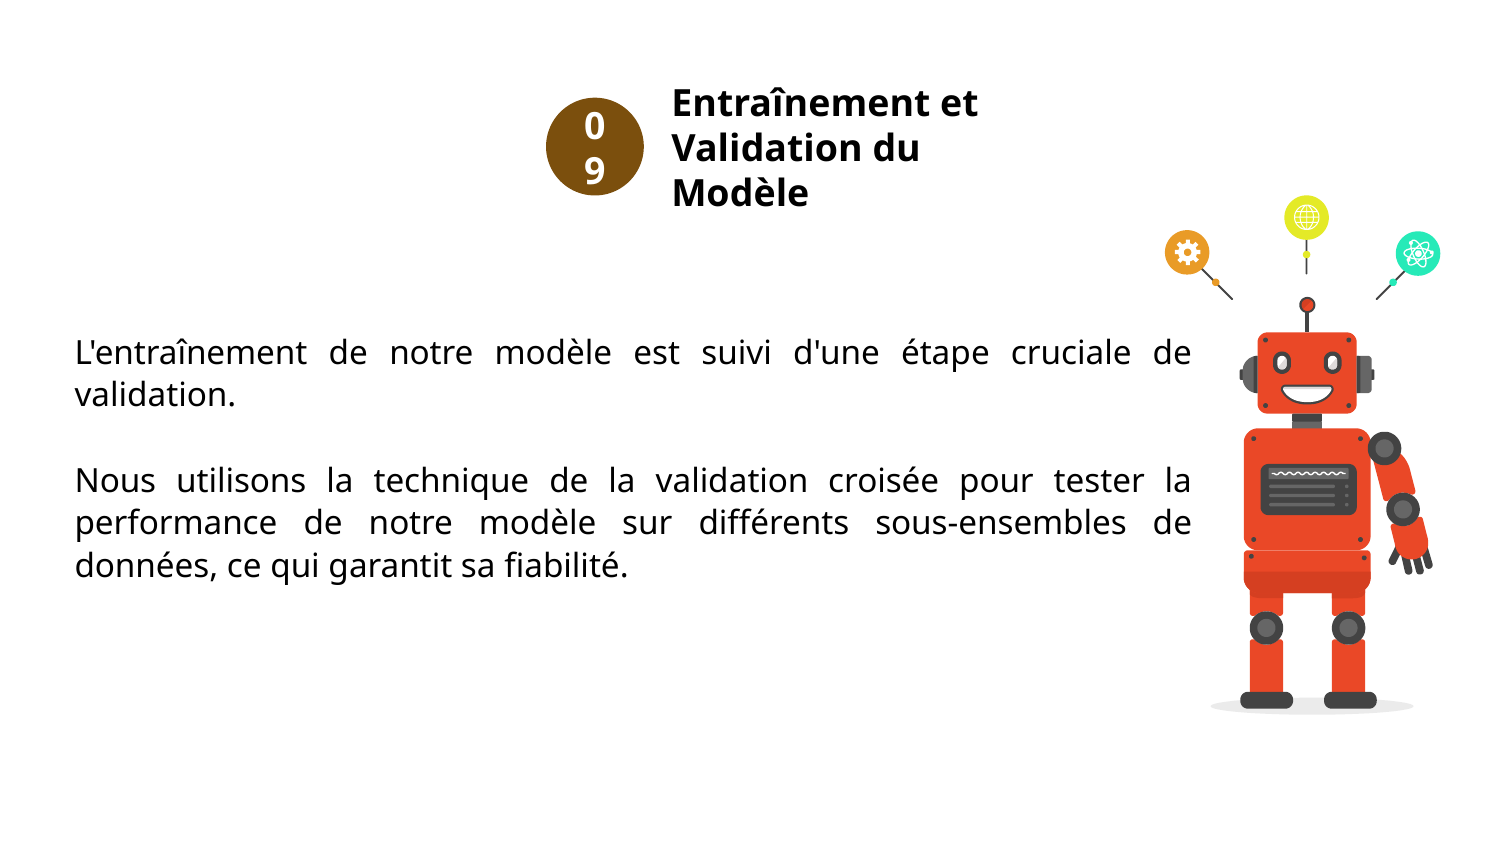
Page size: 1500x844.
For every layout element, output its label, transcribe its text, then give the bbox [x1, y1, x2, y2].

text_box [545, 97, 1078, 196]
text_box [1164, 195, 1441, 715]
title L'entraînement de notre modèle est suivi d'une étape cruciale de validation. Nous utilisons la technique de la validation croisée pour tester la performance de notre modèle sur différents sous-ensembles de données, ce qui garantit sa fiabilité. [59, 313, 1159, 599]
